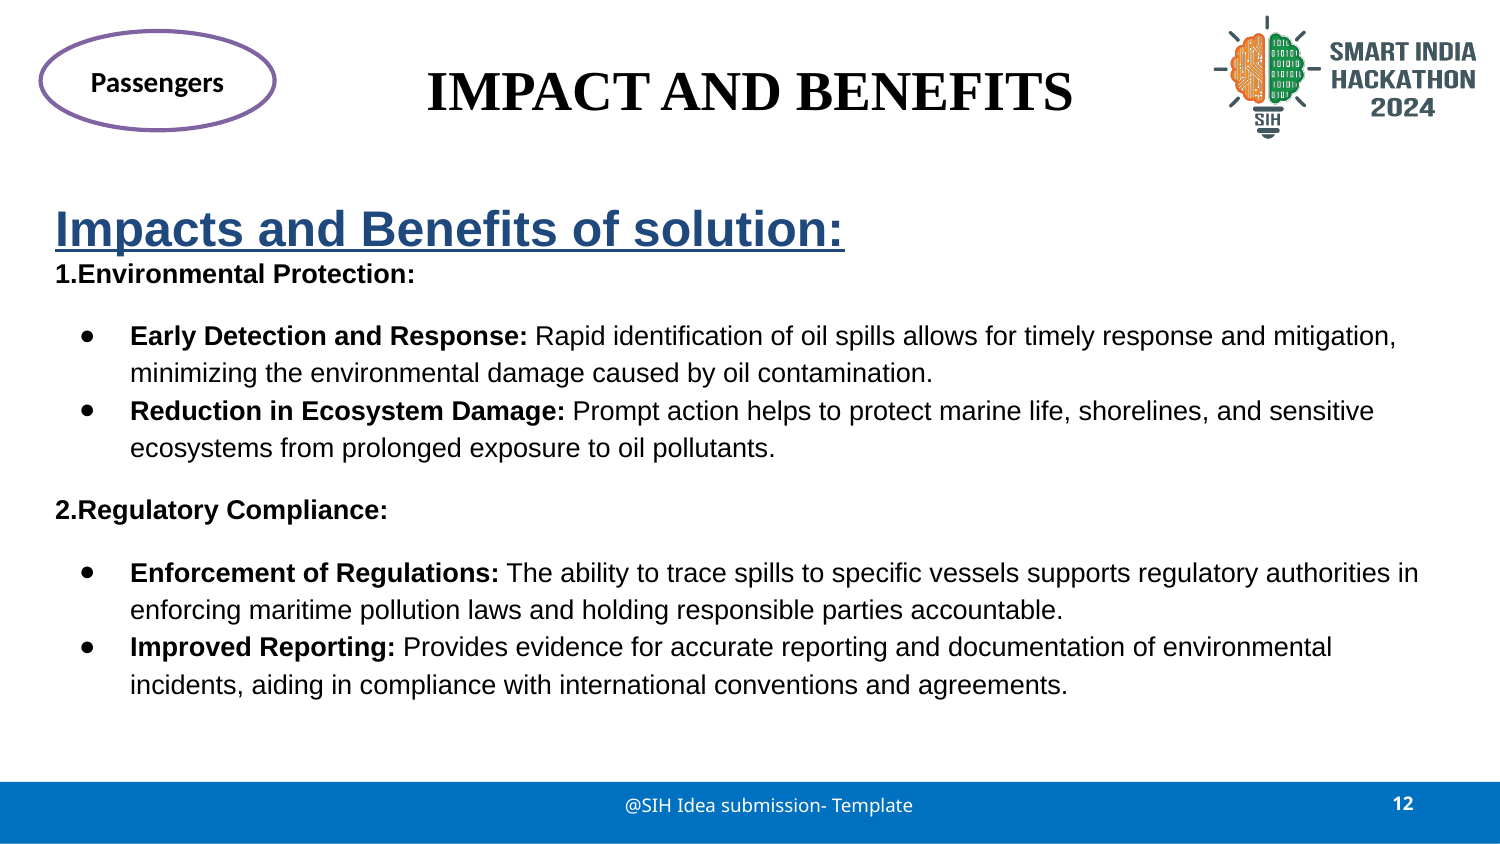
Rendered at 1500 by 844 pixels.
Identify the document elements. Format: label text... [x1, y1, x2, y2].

picture [1205, 9, 1483, 152]
text_box Impacts and Benefits of solution: 1.Environmental Protection: Early Detection and Response: Rapid identification of oil spills allows for timely response and mitigation, minimizing the environmental damage caused by oil contamination. Reduction in Ecosystem Damage: Prompt action helps to protect marine life, shorelines, and sensitive ecosystems from prolonged exposure to oil pollutants. 2.Regulatory Compliance: Enforcement of Regulations: The ability to trace spills to specific vessels supports regulatory authorities in enforcing maritime pollution laws and holding responsible parties accountable. Improved Reporting: Provides evidence for accurate reporting and documentation of environmental incidents, aiding in compliance with international conventions and agreements. [43, 190, 1463, 758]
title IMPACT AND BENEFITS [382, 31, 1118, 145]
text_box [0, 781, 1500, 844]
text_box Passengers [40, 30, 275, 131]
slide_number 12 [1074, 782, 1425, 827]
footer @SIH Idea submission- Template [571, 782, 967, 827]
